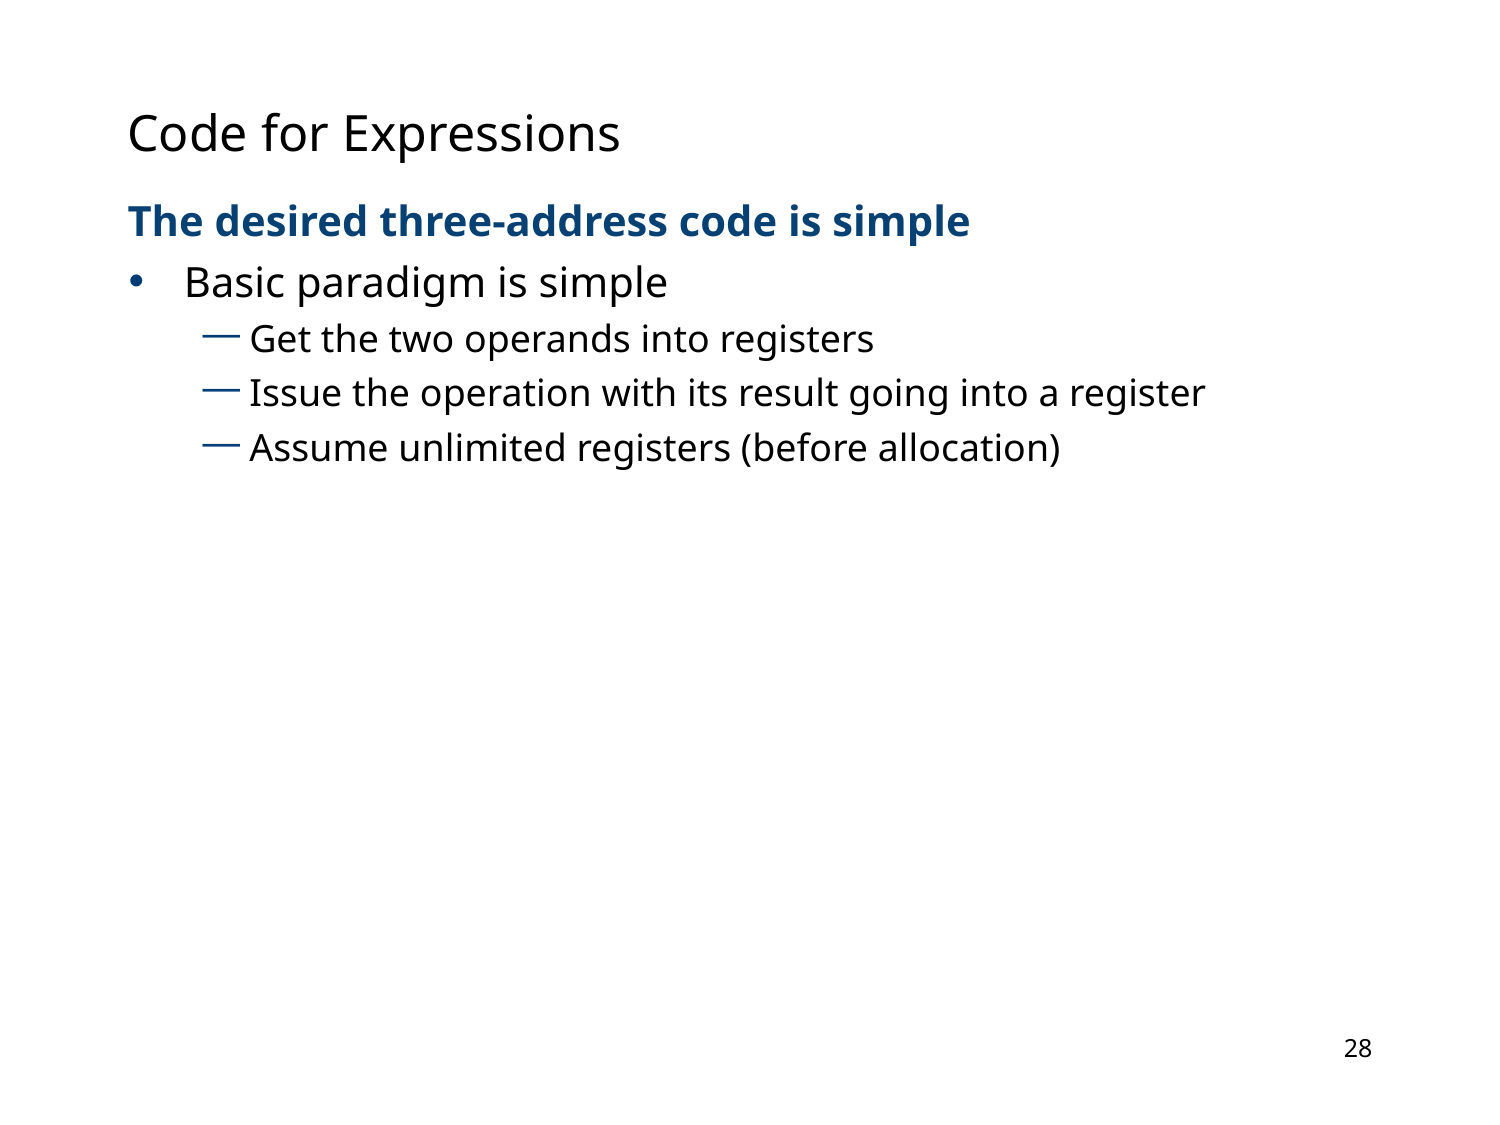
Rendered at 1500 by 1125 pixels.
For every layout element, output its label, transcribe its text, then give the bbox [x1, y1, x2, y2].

title Code for Expressions [112, 87, 1388, 175]
slide_number 27 [1074, 1024, 1388, 1101]
list The desired three-address code is simple Basic paradigm is simple Get the two operands into registers Issue the operation with its result going into a register Assume unlimited registers (before allocation) [112, 187, 1388, 1000]
